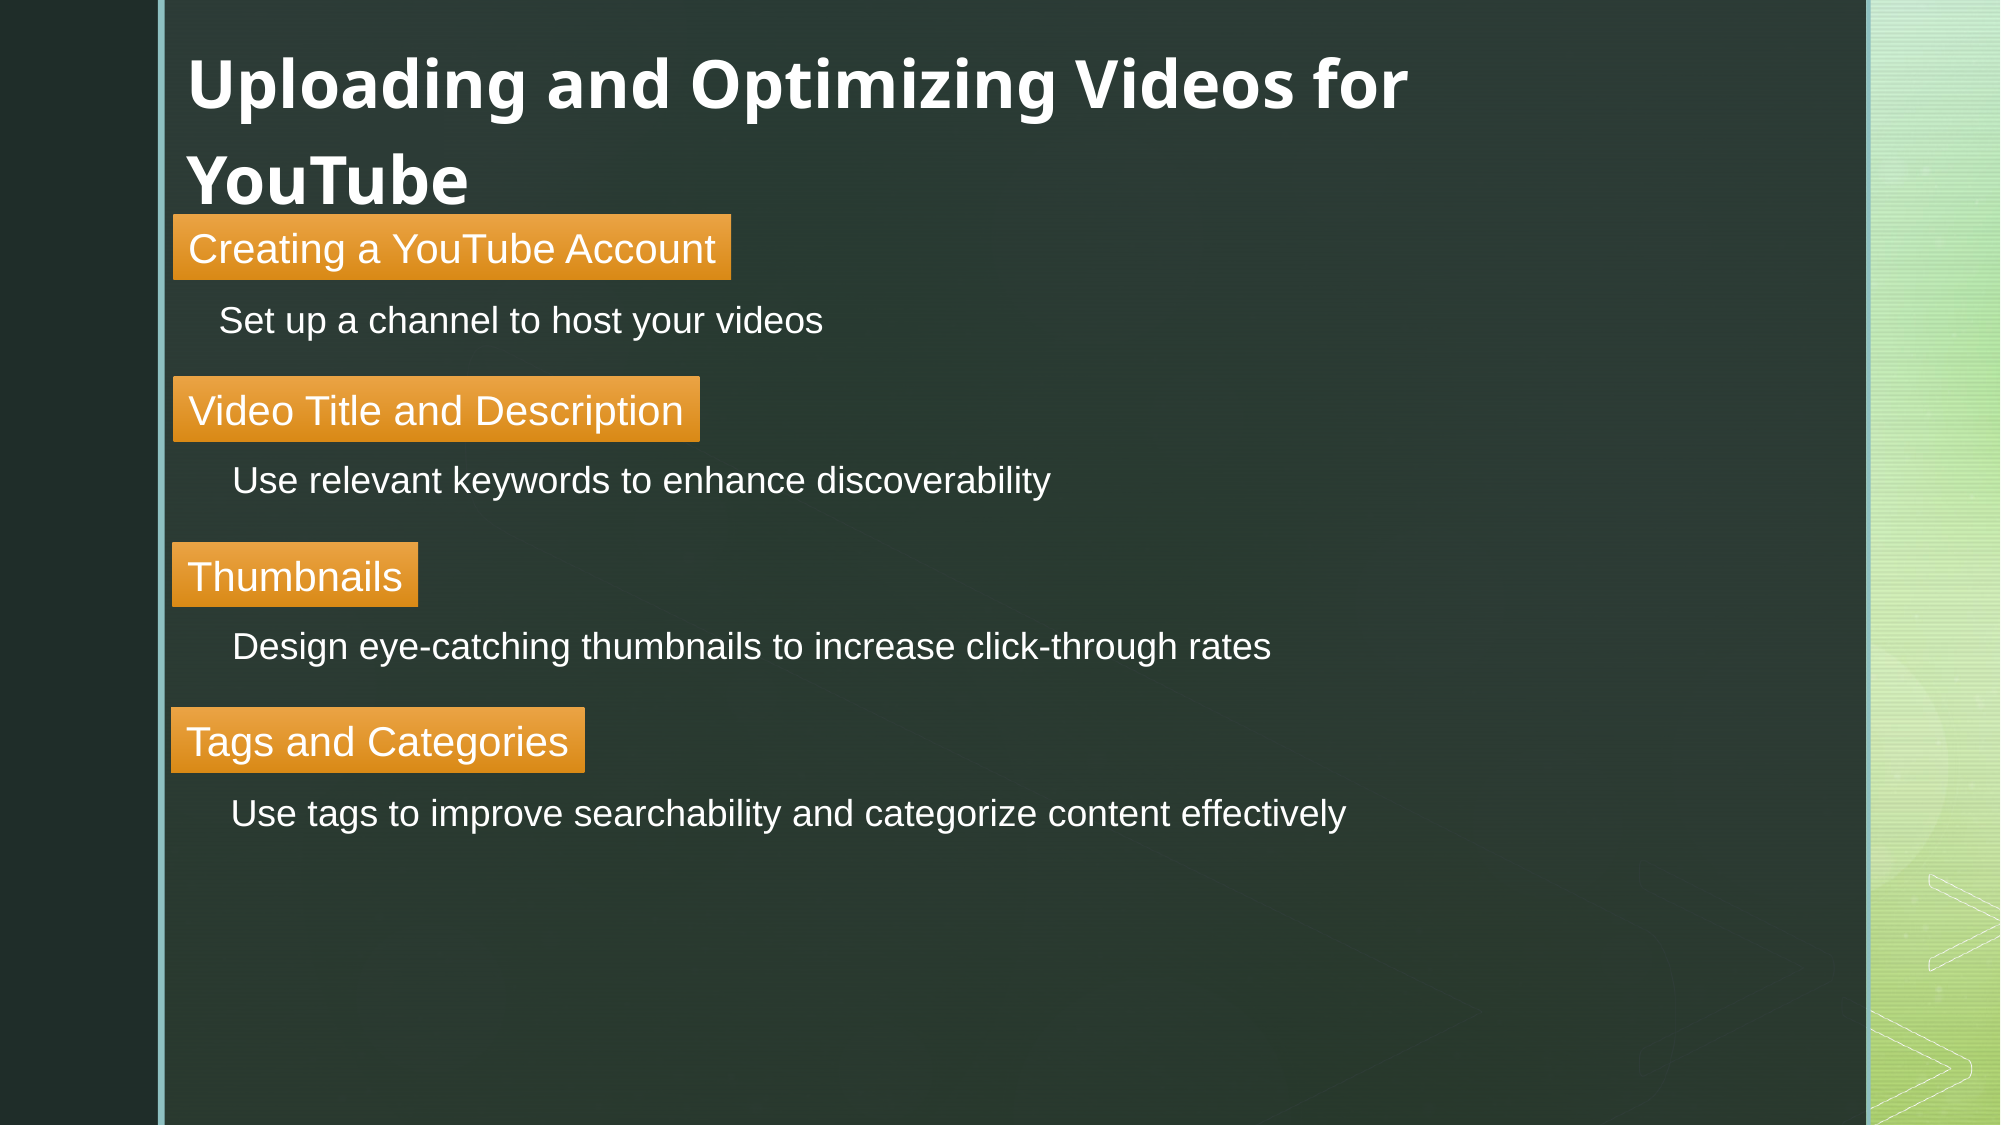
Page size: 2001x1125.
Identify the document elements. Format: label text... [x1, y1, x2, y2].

text_box Use tags to improve searchability and categorize content effectively [215, 780, 1382, 834]
text_box Tags and Categories [171, 707, 585, 773]
text_box Creating a YouTube Account [173, 214, 732, 280]
text_box Video Title and Description [173, 376, 700, 442]
text_box Uploading and Optimizing Videos for YouTube [171, 81, 1539, 162]
text_box Use relevant keywords to enhance discoverability [217, 447, 1074, 501]
text_box Thumbnails [172, 542, 419, 607]
text_box Set up a channel to host your videos [203, 287, 850, 340]
picture [1871, 0, 2001, 1125]
text_box Design eye-catching thumbnails to increase click-through rates [217, 613, 1296, 667]
text_box [340, 162, 444, 168]
